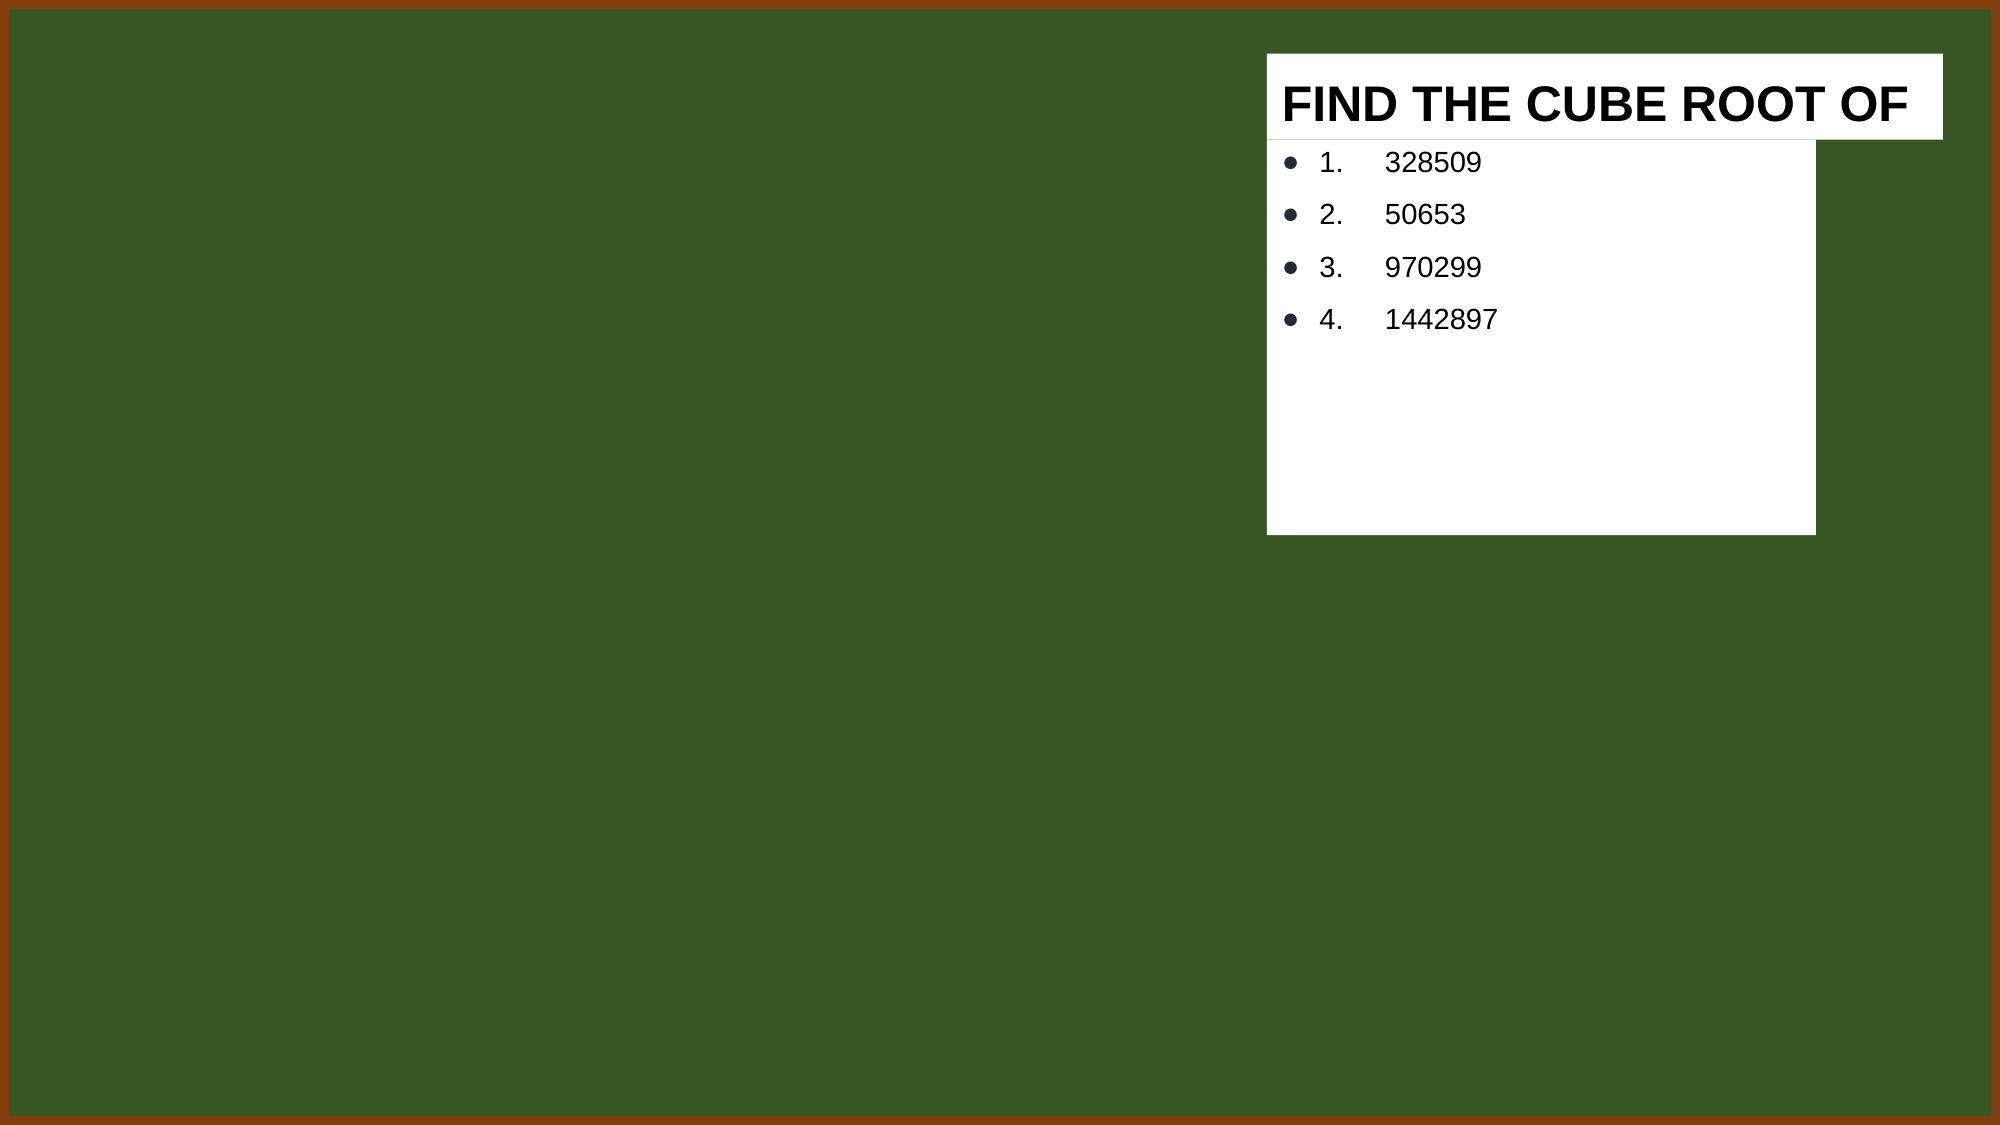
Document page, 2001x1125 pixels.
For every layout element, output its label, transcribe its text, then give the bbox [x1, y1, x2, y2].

list 1. 328509 2. 50653 3. 970299 4. 1442897 [1266, 139, 1816, 536]
list FIND THE CUBE ROOT OF [1266, 53, 1943, 140]
